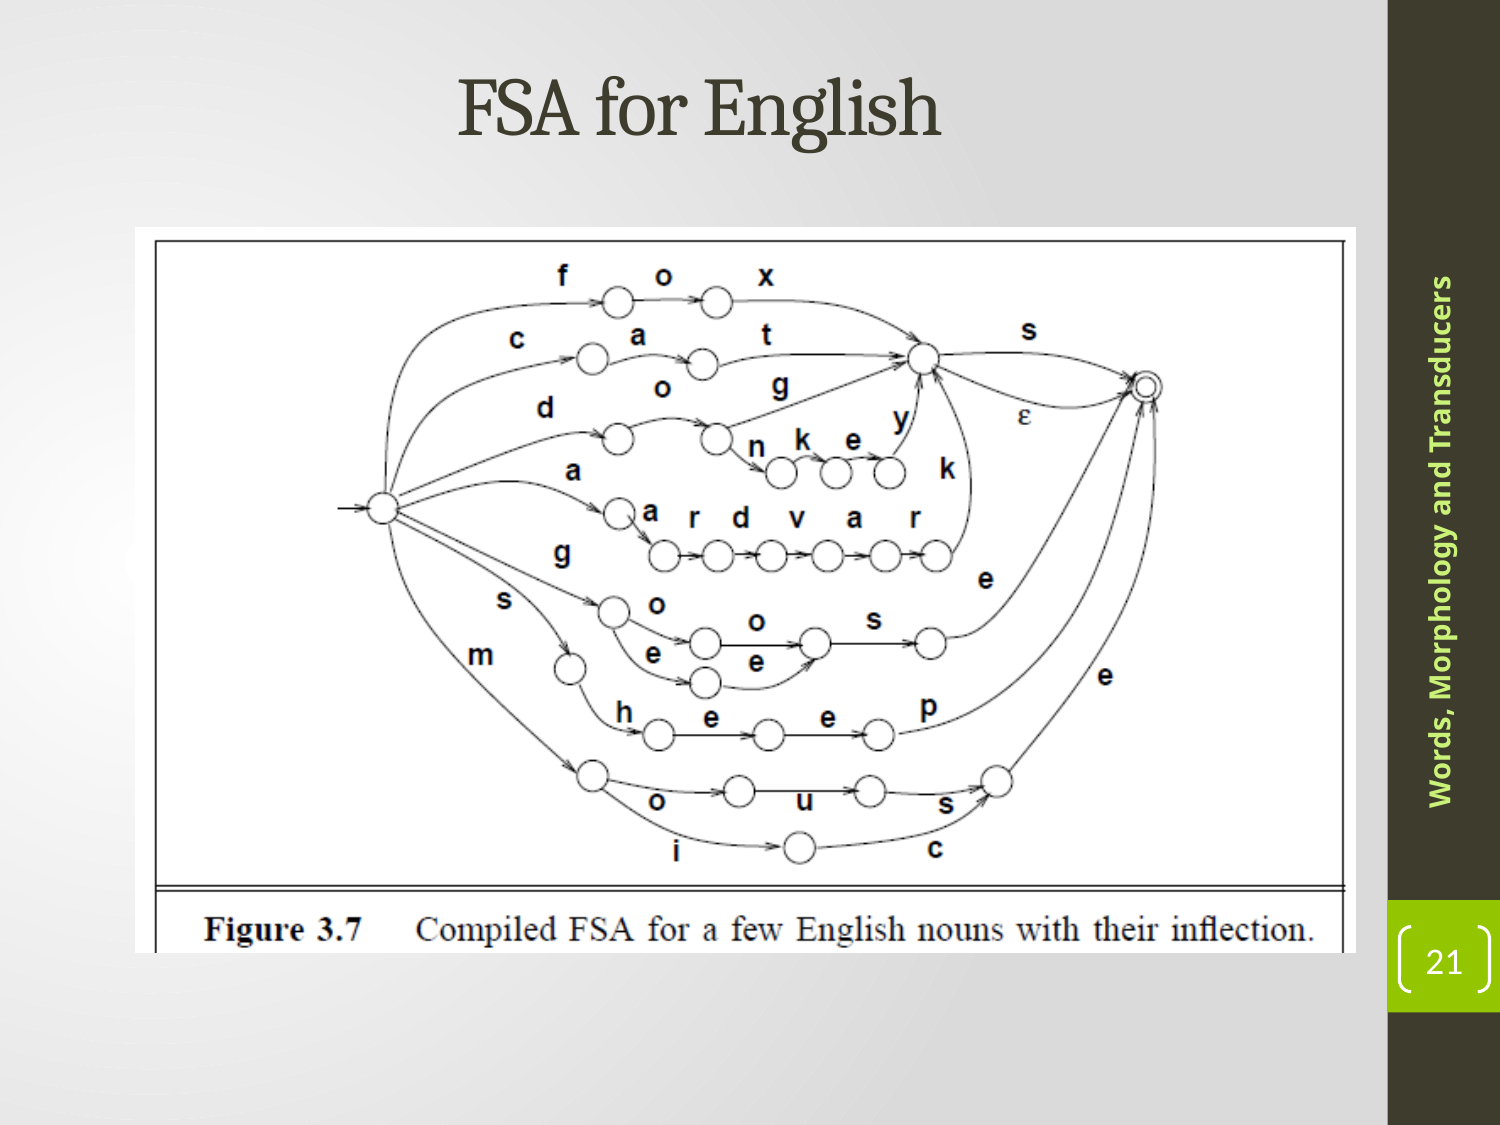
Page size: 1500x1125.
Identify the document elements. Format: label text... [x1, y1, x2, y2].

slide_number 21 [1397, 925, 1492, 994]
footer Words, Morphology and Transducers [1408, 196, 1469, 889]
picture [135, 226, 1357, 953]
text_box FSA for English [75, 45, 1325, 197]
